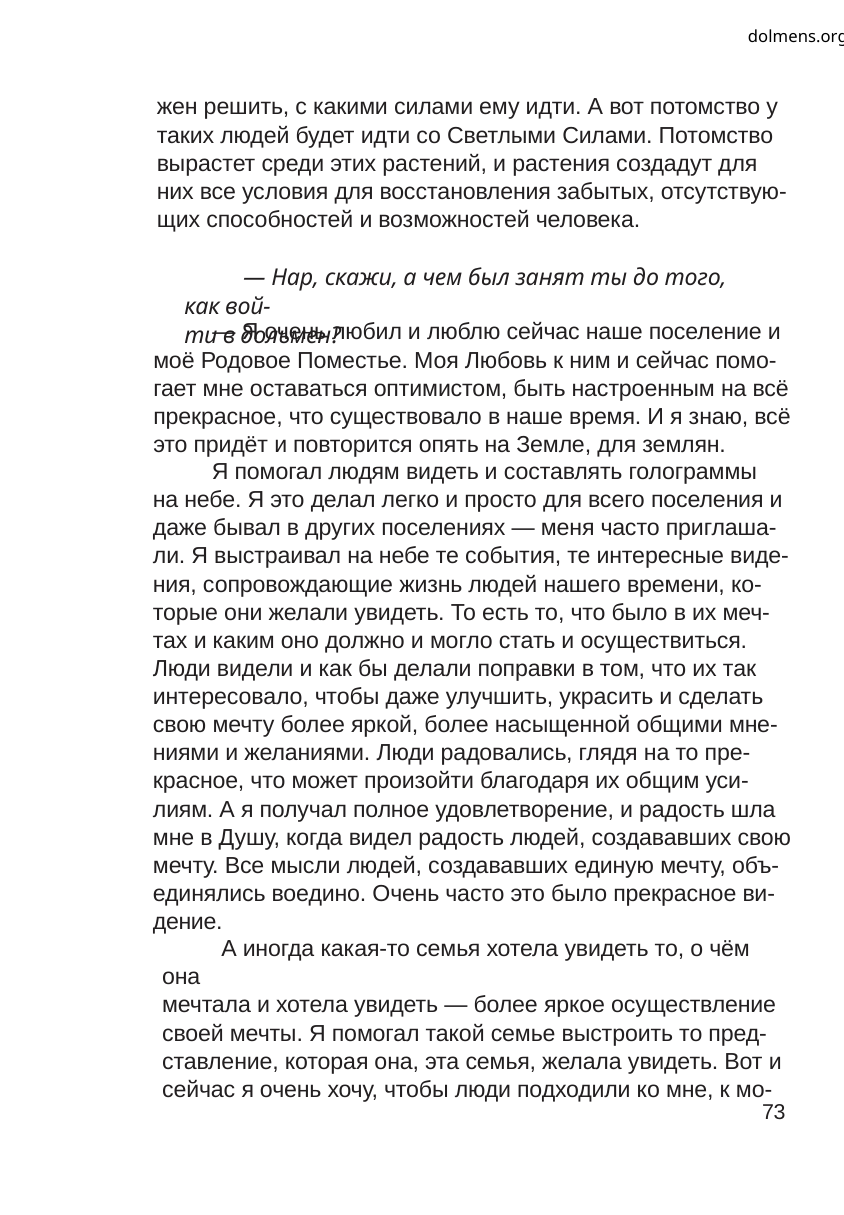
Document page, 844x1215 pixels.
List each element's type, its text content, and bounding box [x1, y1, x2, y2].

text_box 73 [762, 1097, 786, 1151]
text_box жен решить, с какими силами ему идти. А вот потомство у таких людей будет идти со Светлыми Силами. Потомство вырастет среди этих растений, и растения создадут для них все условия для восстановления забытых, отсутствую- щих способностей и возможностей человека. [156, 91, 787, 261]
text_box dolmens.org [747, 27, 844, 66]
text_box Я помогал людям видеть и составлять голограммы на небе. Я это делал легко и просто для всего поселения и даже бывал в других поселениях — меня часто приглаша- ли. Я выстраивал на небе те события, те интересные виде- ния, сопровождающие жизнь людей нашего времени, ко- торые они желали увидеть. То есть то, что было в их меч- тах и каким оно должно и могло стать и осуществиться. Люди видели и как бы делали поправки в том, что их так интересовало, чтобы даже улучшить, украсить и сделать свою мечту более яркой, более насыщенной общими мне- ниями и желаниями. Люди радовались, глядя на то пре- красное, что может произойти благодаря их общим уси- лиям. А я получал полное удовлетворение, и радость шла мне в Душу, когда видел радость людей, создававших свою мечту. Все мысли людей, создававших единую мечту, объ- единялись воедино. Очень часто это было прекрасное ви- дение. [152, 456, 791, 963]
text_box — Нар, скажи, а чем был занят ты до того, как вой- ти в дольмен? [184, 260, 760, 316]
text_box А иногда какая-то семья хотела увидеть то, о чём она мечтала и хотела увидеть — более яркое осуществление своей мечты. Я помогал такой семье выстроить то пред- ставление, которая она, эта семья, желала увидеть. Вот и сейчас я очень хочу, чтобы люди подходили ко мне, к мо- [162, 933, 782, 1102]
text_box — Я очень любил и люблю сейчас наше поселение и моё Родовое Поместье. Моя Любовь к ним и сейчас помо- гает мне оставаться оптимистом, быть настроенным на всё прекрасное, что существовало в наше время. И я знаю, всё это придёт и повторится опять на Земле, для землян. [153, 316, 791, 456]
